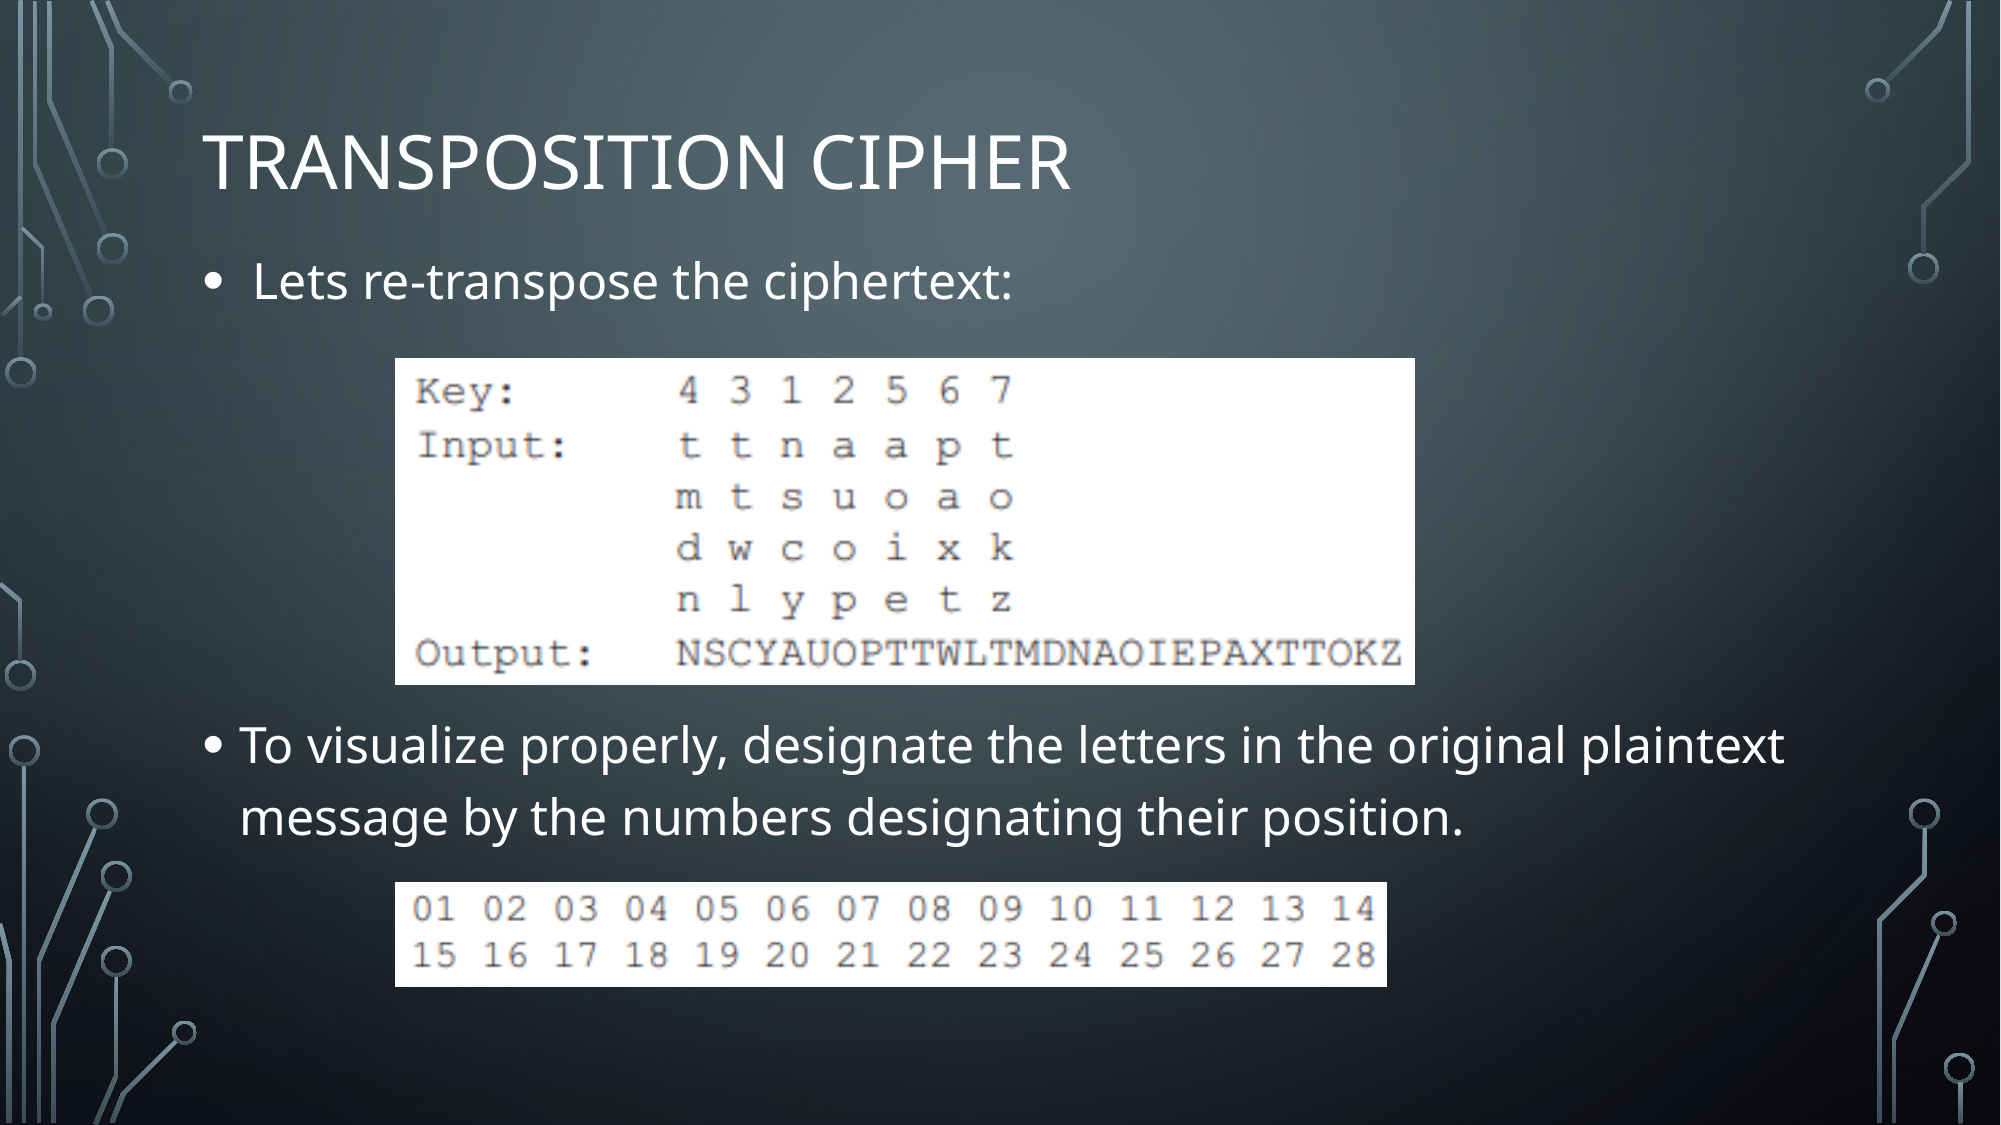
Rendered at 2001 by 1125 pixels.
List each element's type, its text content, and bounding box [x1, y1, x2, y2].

picture [394, 357, 1416, 685]
list Lets re-transpose the ciphertext: To visualize properly, designate the letters in the original plaintext message by the numbers designating their position. [187, 229, 1813, 1009]
title Transposition cipher [187, 101, 1813, 229]
picture [394, 881, 1387, 988]
